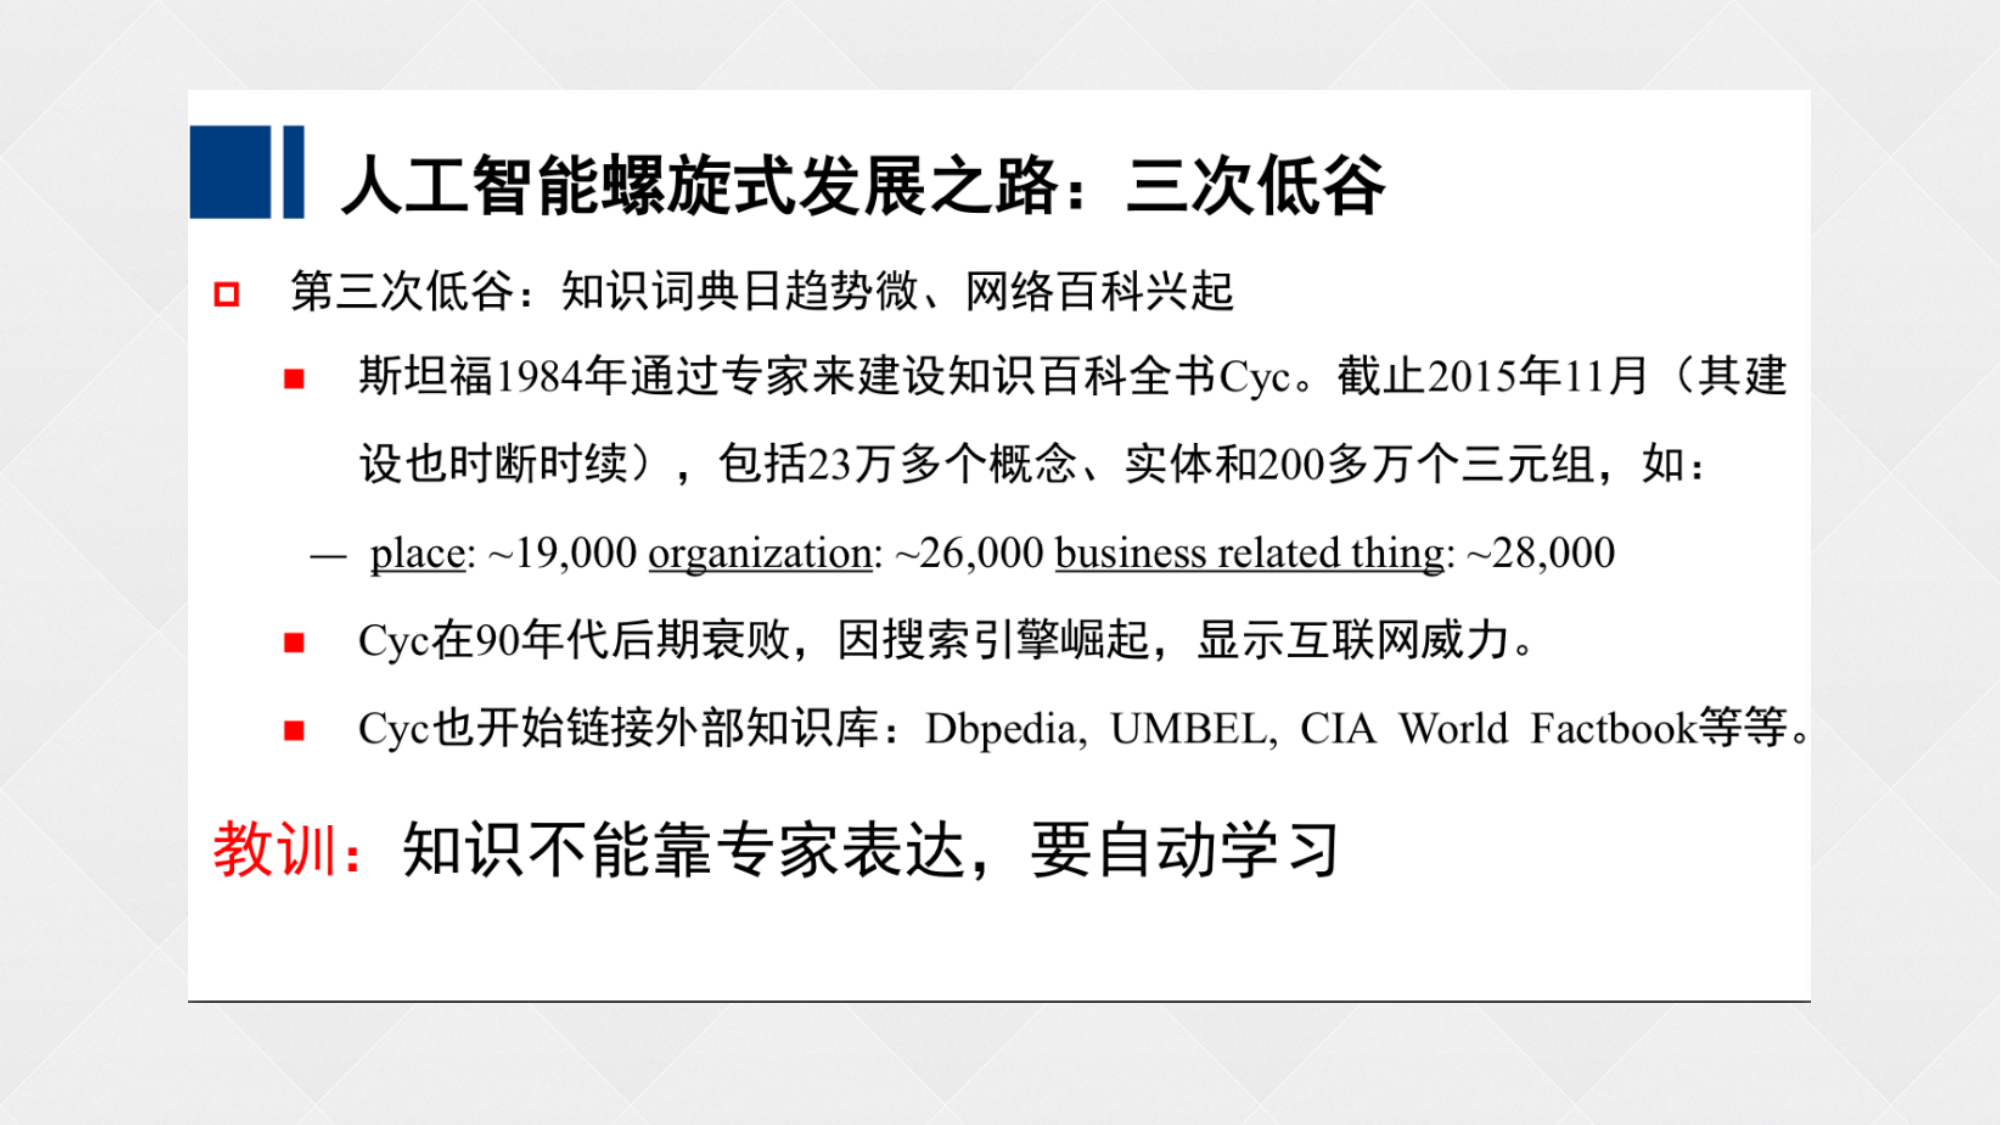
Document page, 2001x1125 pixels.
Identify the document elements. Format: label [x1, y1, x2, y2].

picture [0, 0, 2001, 1125]
list [188, 90, 1811, 1003]
